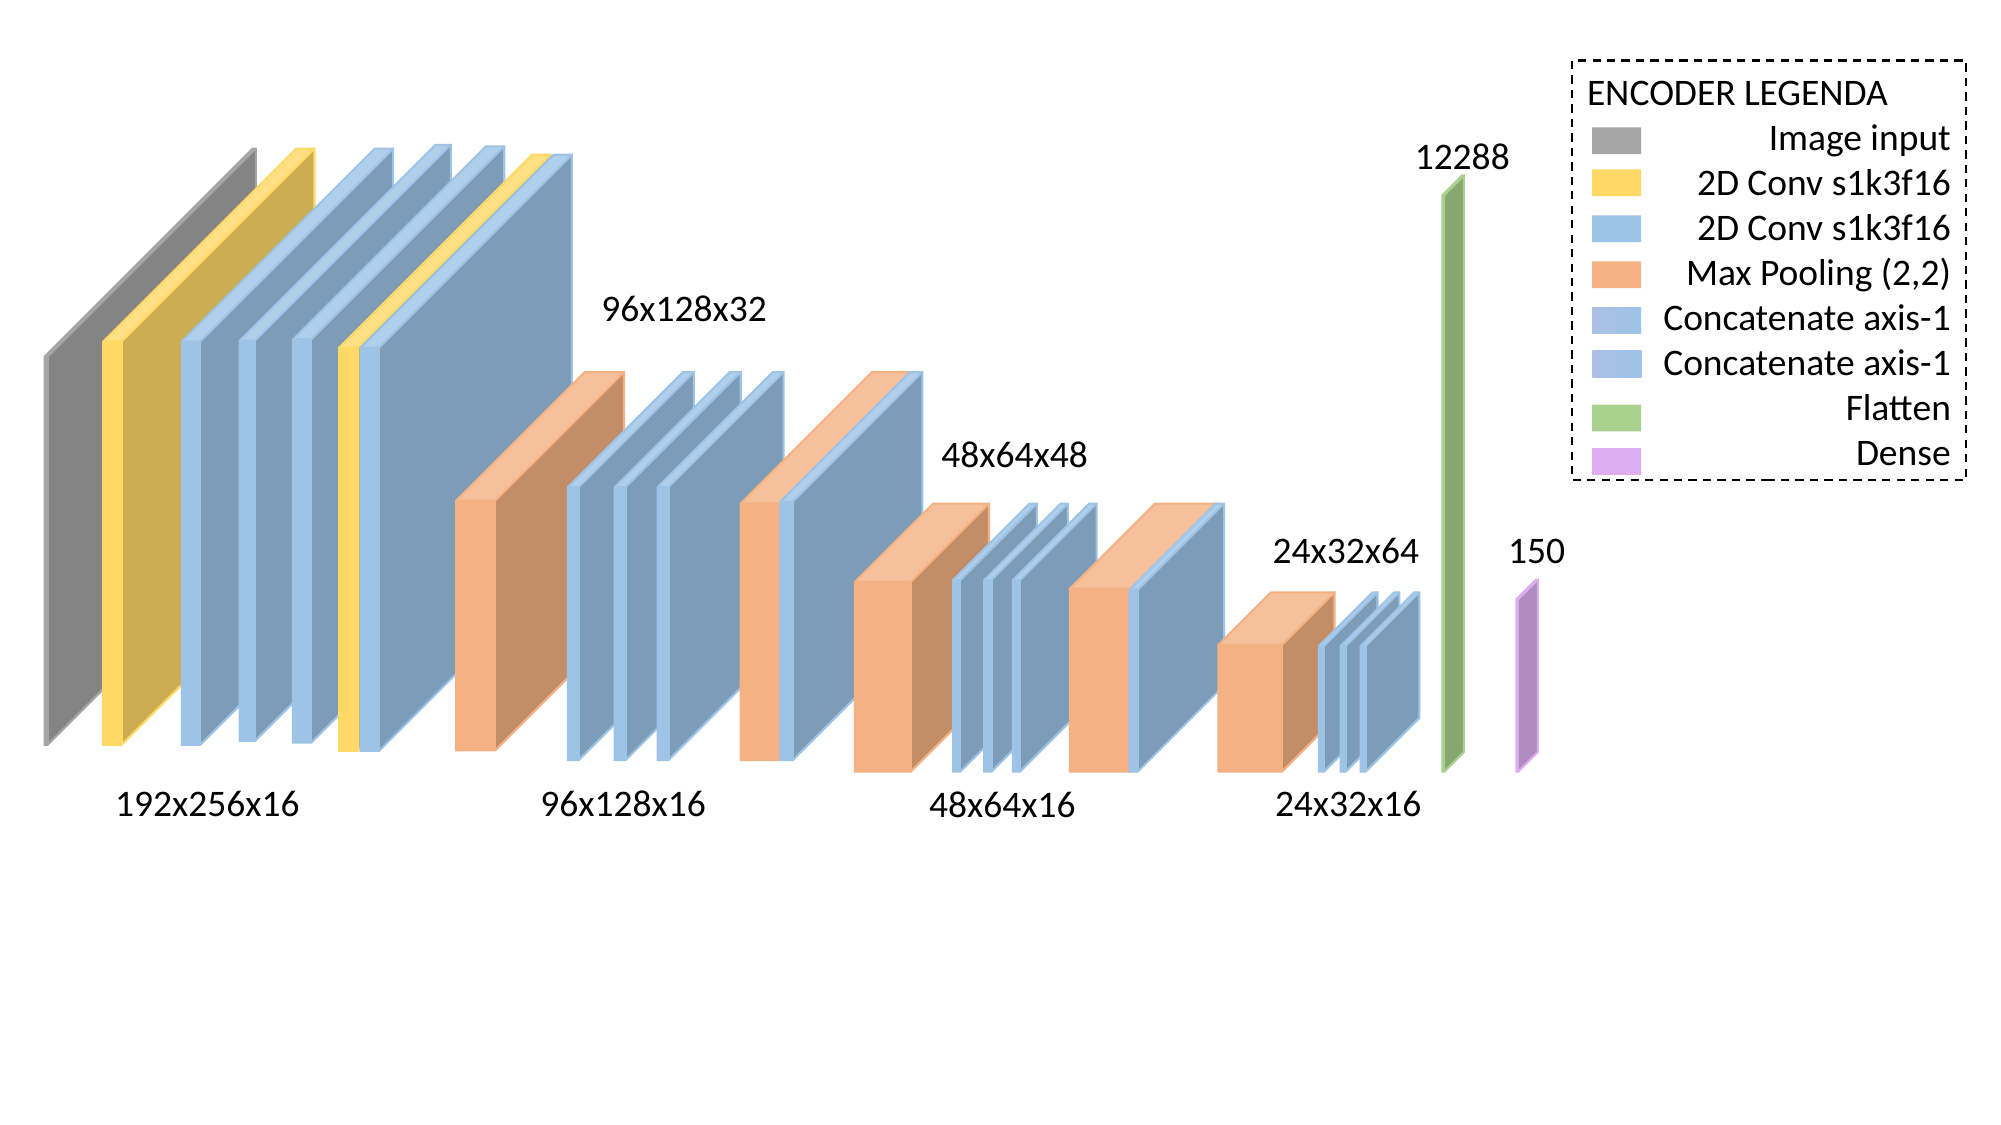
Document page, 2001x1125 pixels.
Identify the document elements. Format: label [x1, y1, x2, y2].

text_box [1572, 60, 1966, 485]
text_box [44, 124, 1581, 834]
